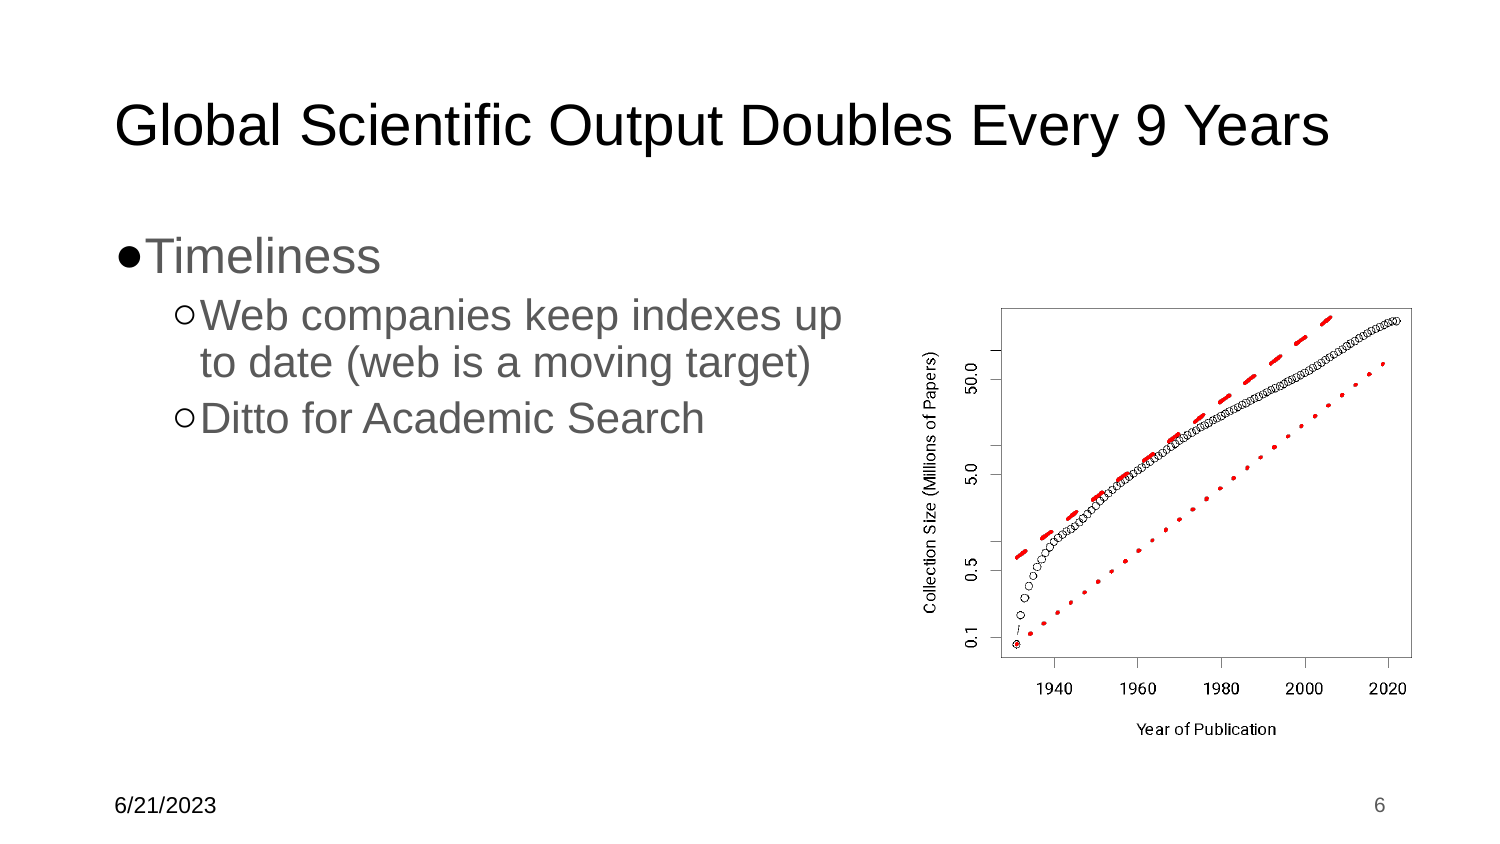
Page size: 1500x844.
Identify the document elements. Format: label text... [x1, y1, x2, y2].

title Global Scientific Output Doubles Every 9 Years [103, 44, 1397, 208]
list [917, 224, 1454, 761]
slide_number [103, 782, 441, 827]
slide_number ‹#› [1059, 782, 1397, 827]
list Timeliness Web companies keep indexes up to date (web is a moving target) Ditto for Academic Search [103, 224, 862, 760]
